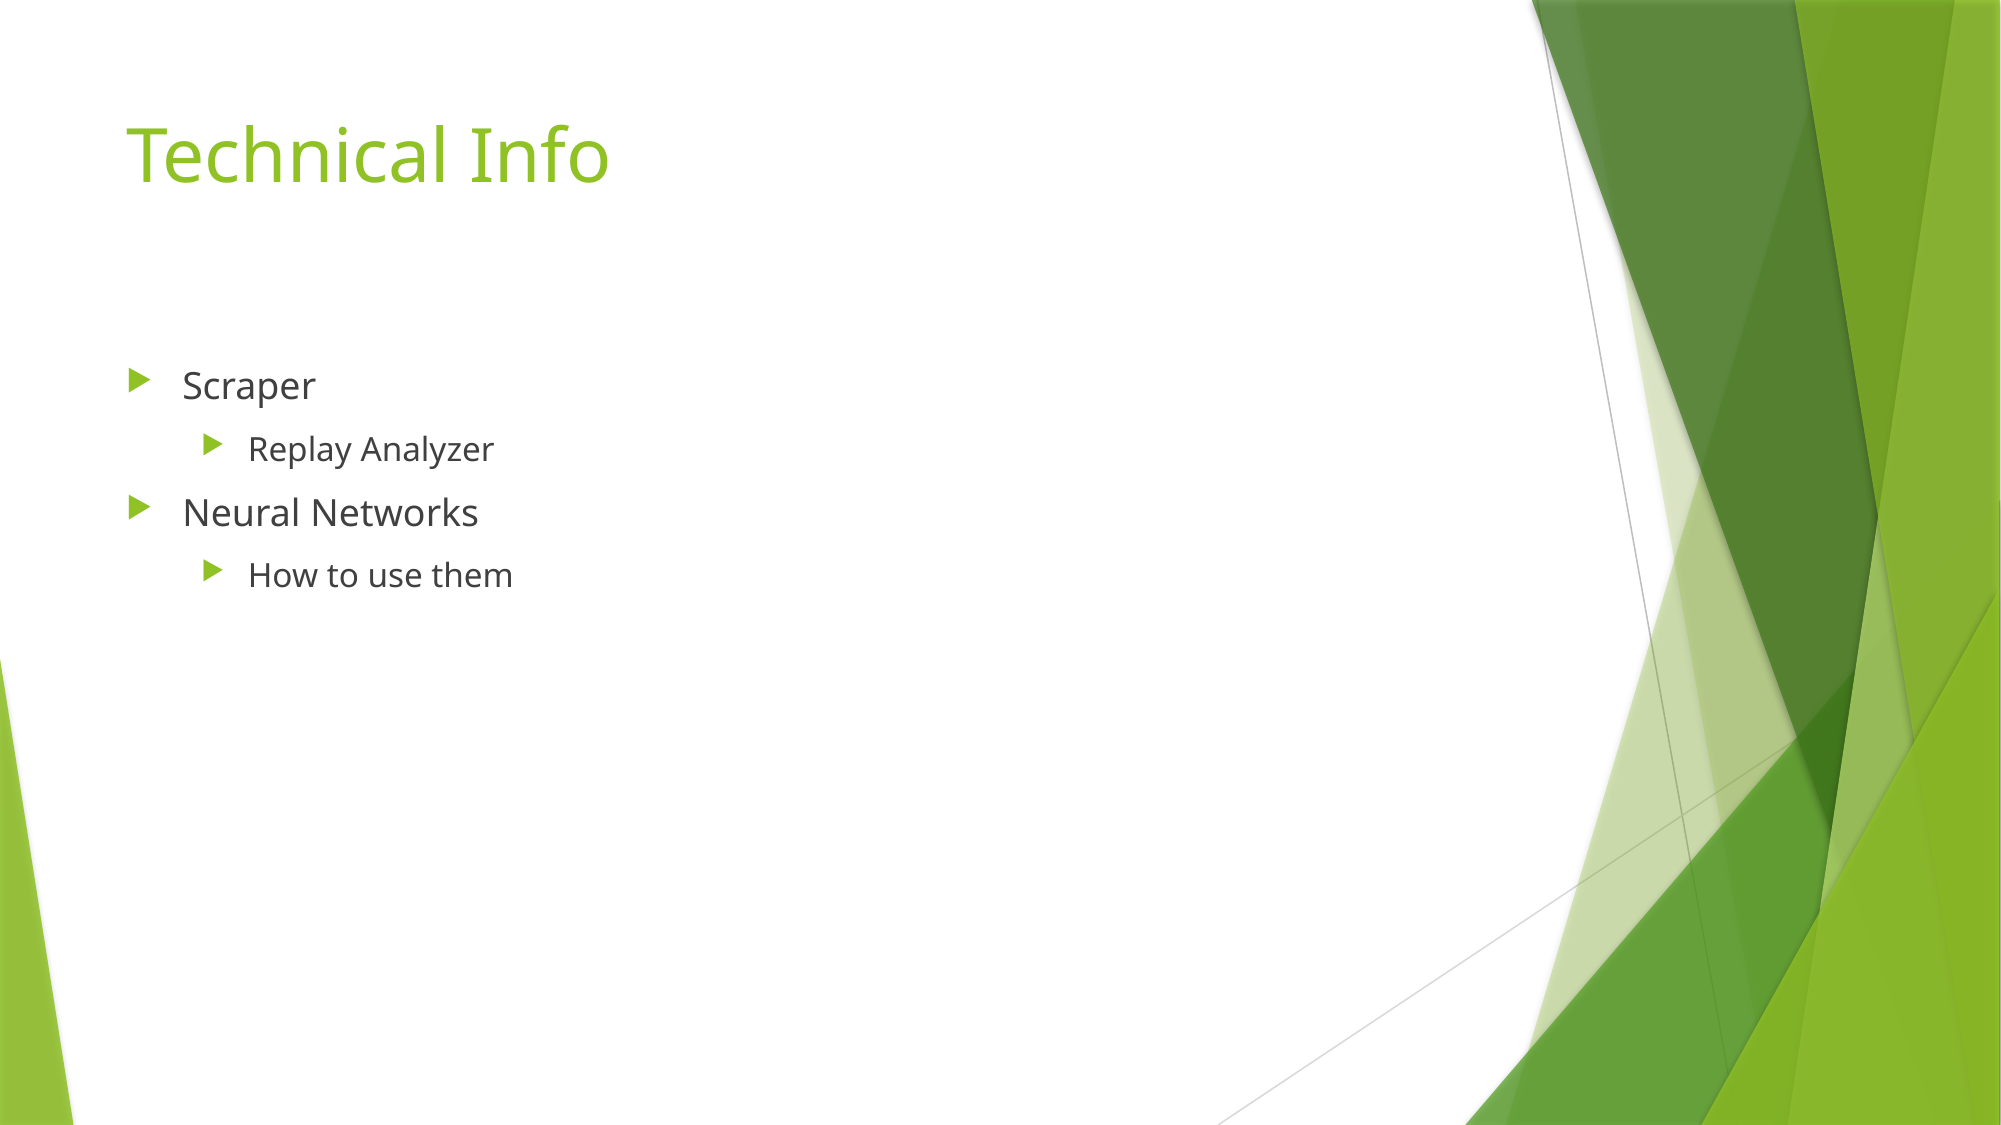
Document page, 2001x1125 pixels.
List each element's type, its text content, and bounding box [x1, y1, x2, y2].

title Technical Info [111, 99, 1522, 317]
list Scraper Replay Analyzer Neural Networks How to use them [111, 354, 1522, 992]
